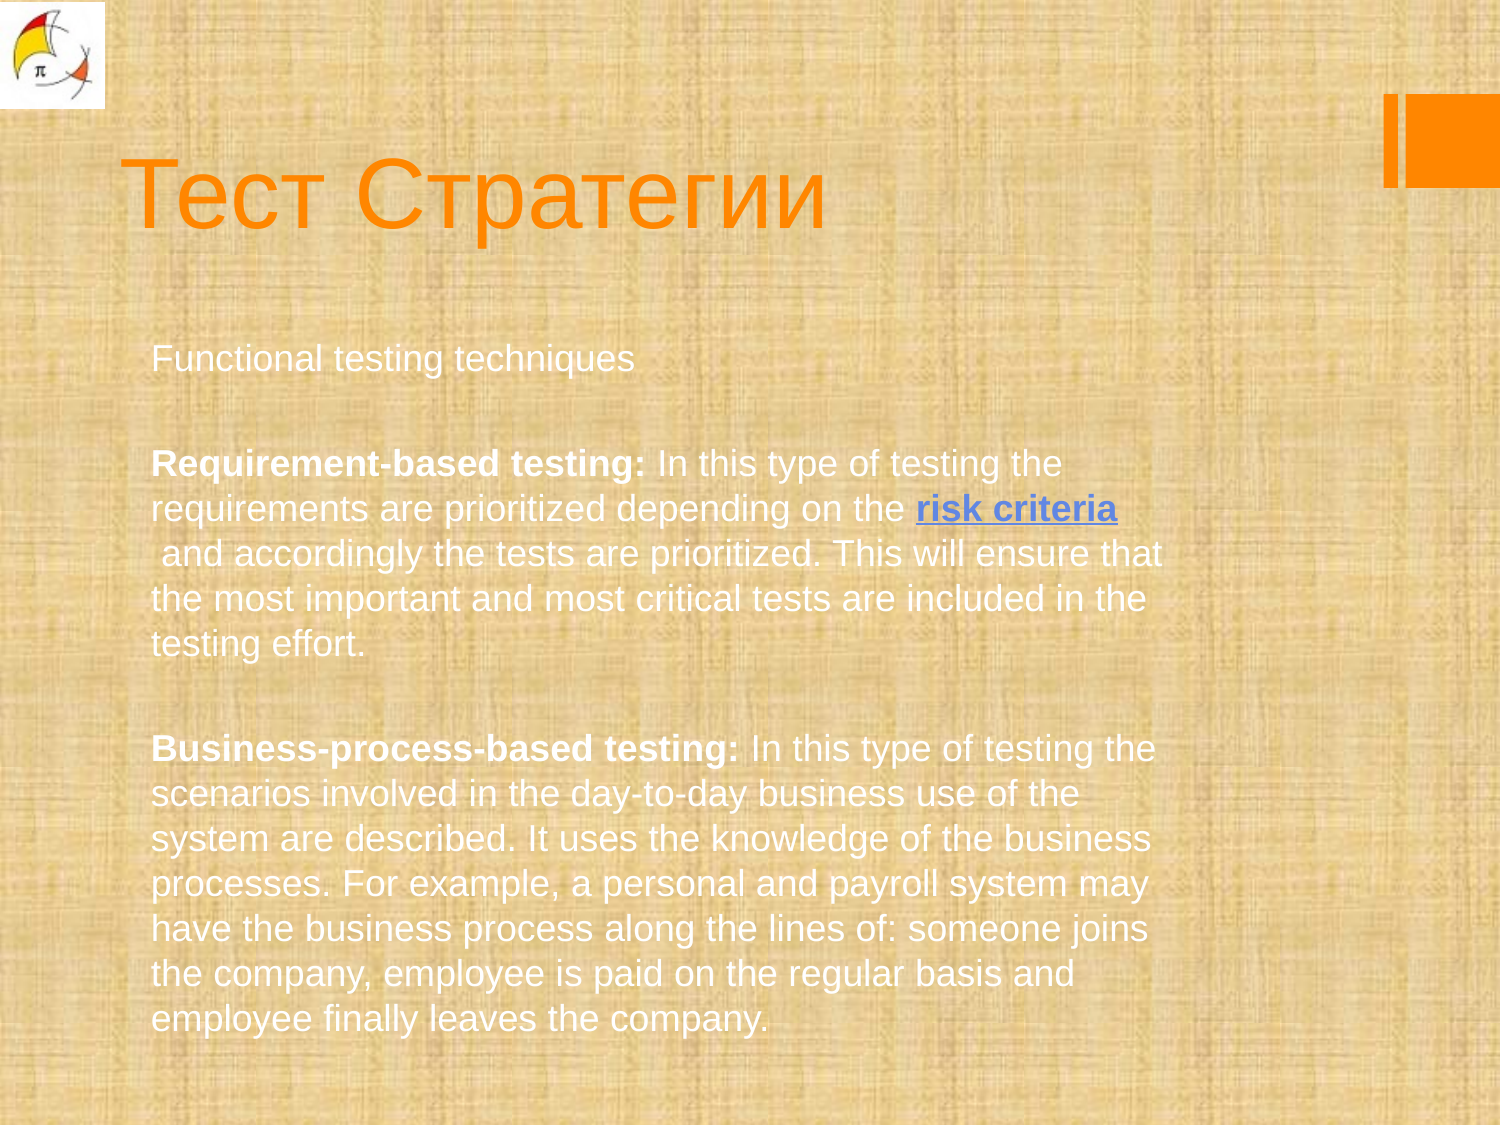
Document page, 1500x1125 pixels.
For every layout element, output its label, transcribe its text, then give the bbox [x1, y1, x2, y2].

picture [0, 0, 1500, 1125]
title Тест Стратегии [104, 55, 1380, 257]
subtitle Functional testing techniques Requirement-based testing: In this type of testing the requirements are prioritized depending on the risk criteria and accordingly the tests are prioritized. This will ensure that the most important and most critical tests are included in the testing effort. Business-process-based testing: In this type of testing the scenarios involved in the day-to-day business use of the system are described. It uses the knowledge of the business processes. For example, a personal and payroll system may have the business process along the lines of: someone joins the company, employee is paid on the regular basis and employee finally leaves the company. [135, 326, 1186, 929]
